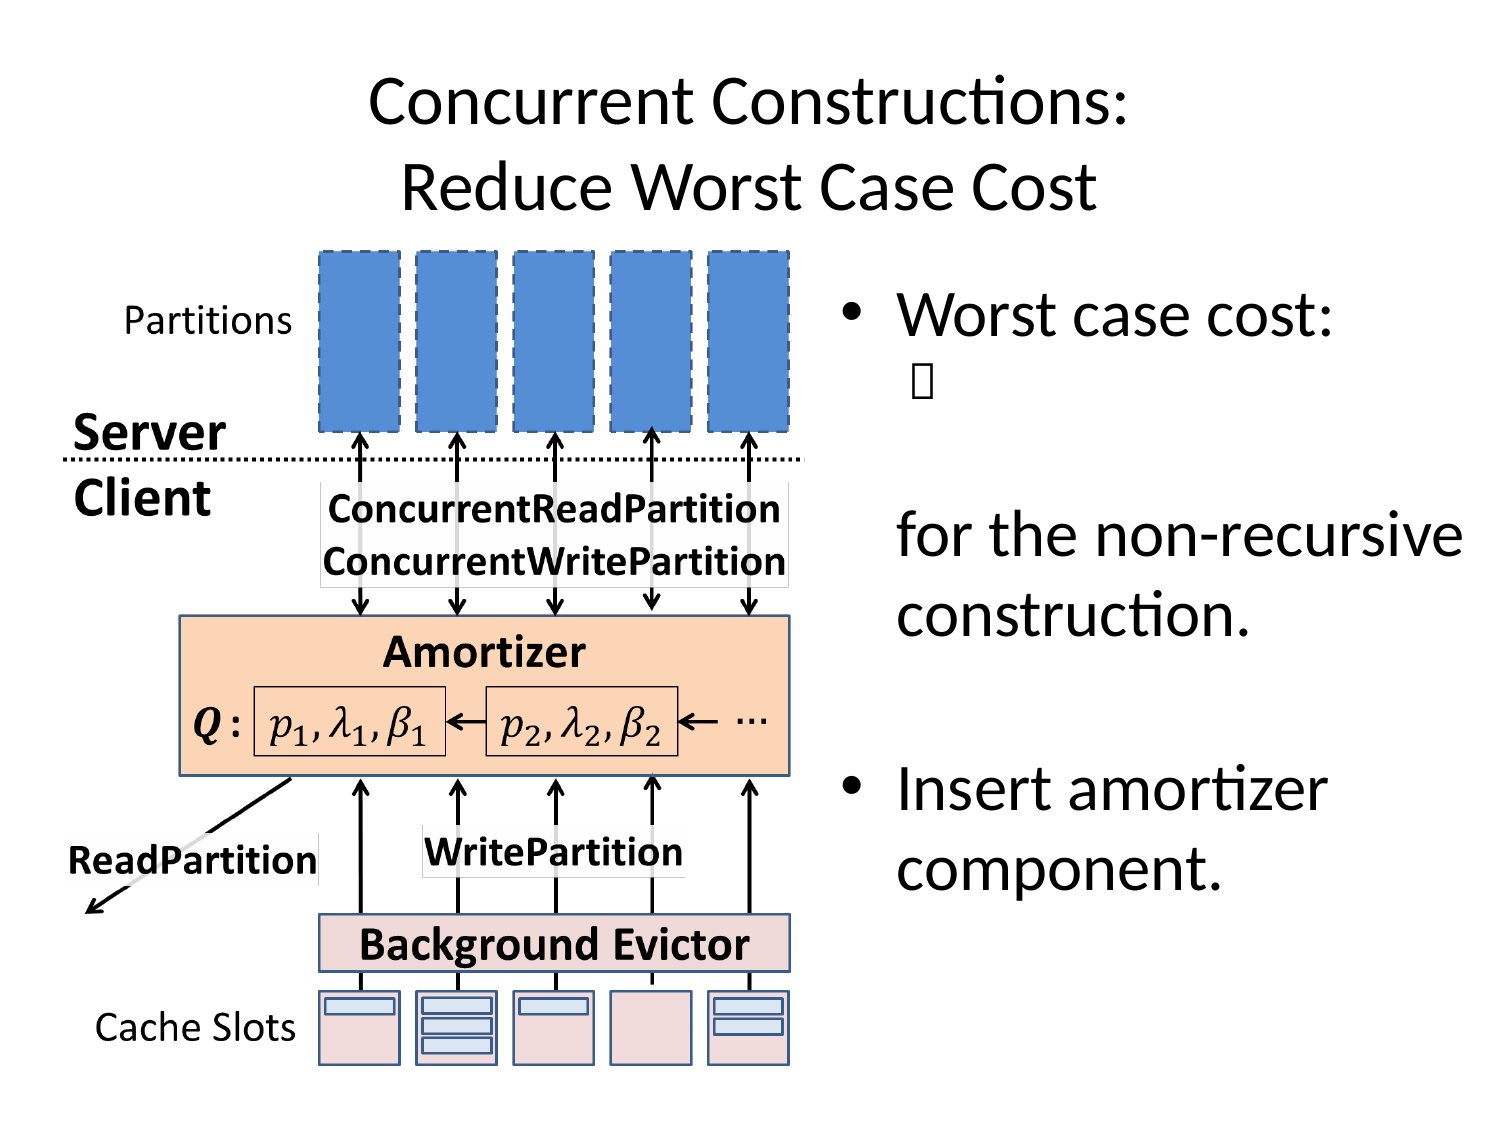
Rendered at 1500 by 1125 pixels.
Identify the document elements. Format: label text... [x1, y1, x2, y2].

picture [37, 250, 813, 1079]
title Concurrent Constructions: Reduce Worst Case Cost [75, 45, 1425, 233]
